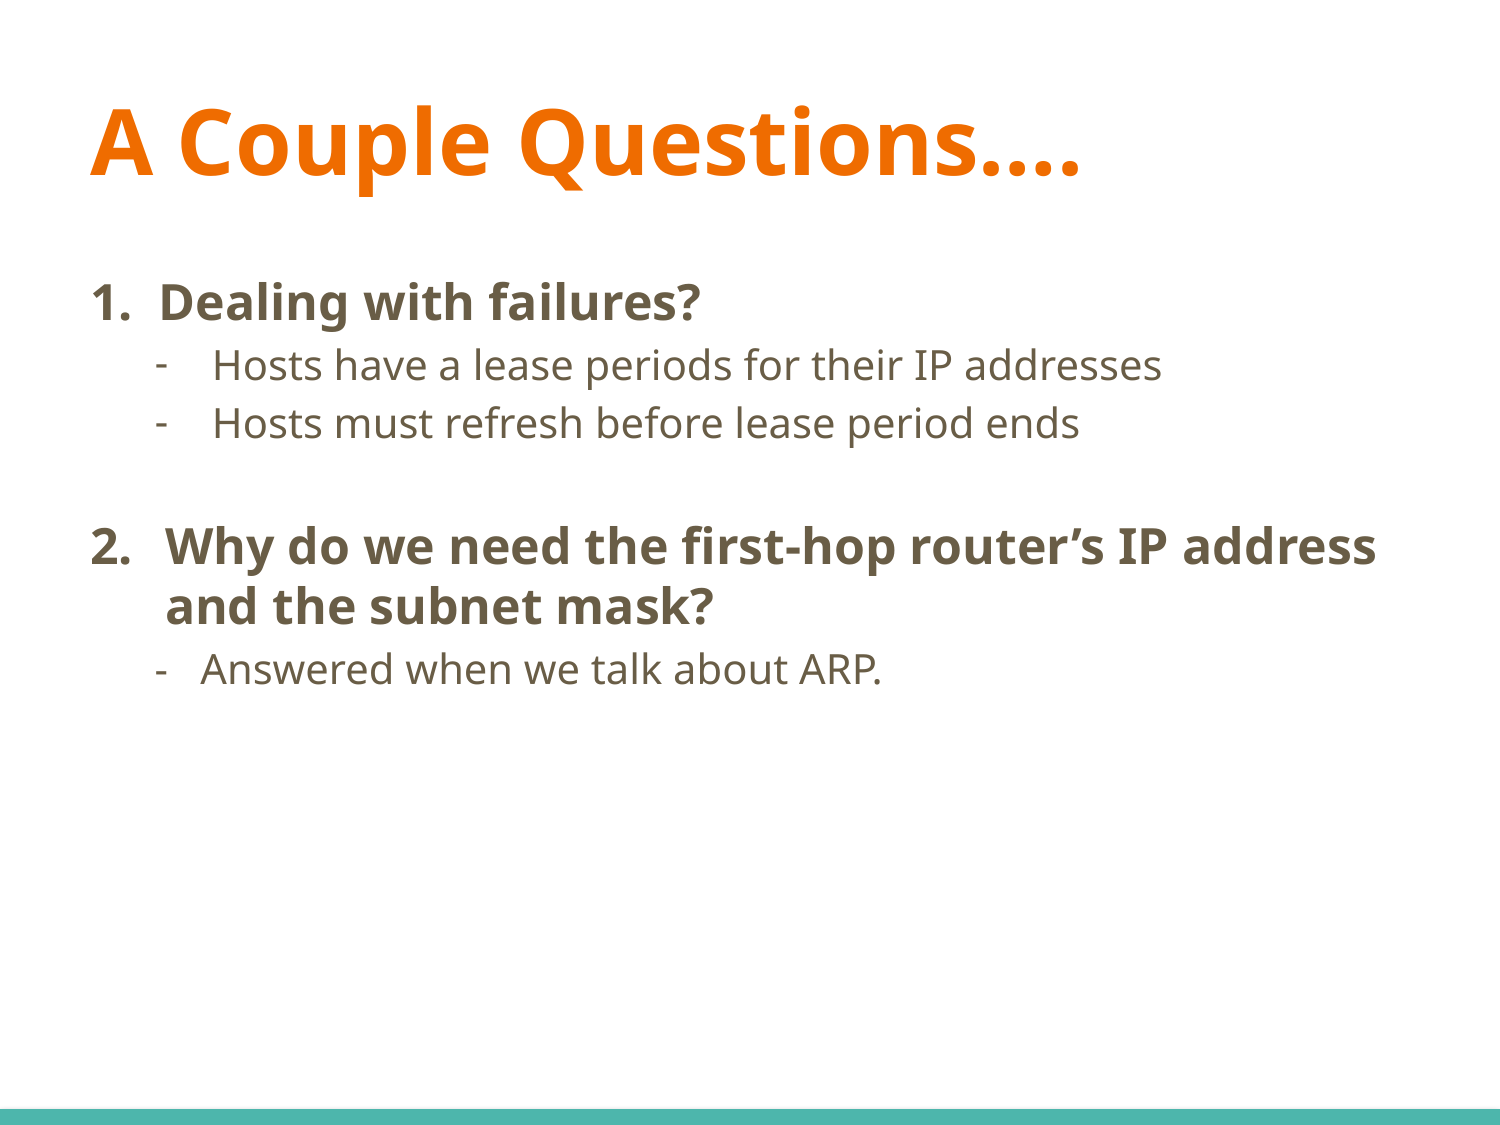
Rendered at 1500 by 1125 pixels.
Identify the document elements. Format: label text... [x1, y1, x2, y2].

list 1. Dealing with failures? Hosts have a lease periods for their IP addresses Hosts must refresh before lease period ends Why do we need the first-hop router’s IP address and the subnet mask? - Answered when we talk about ARP. [75, 262, 1425, 1005]
title A Couple Questions…. [75, 45, 1425, 233]
